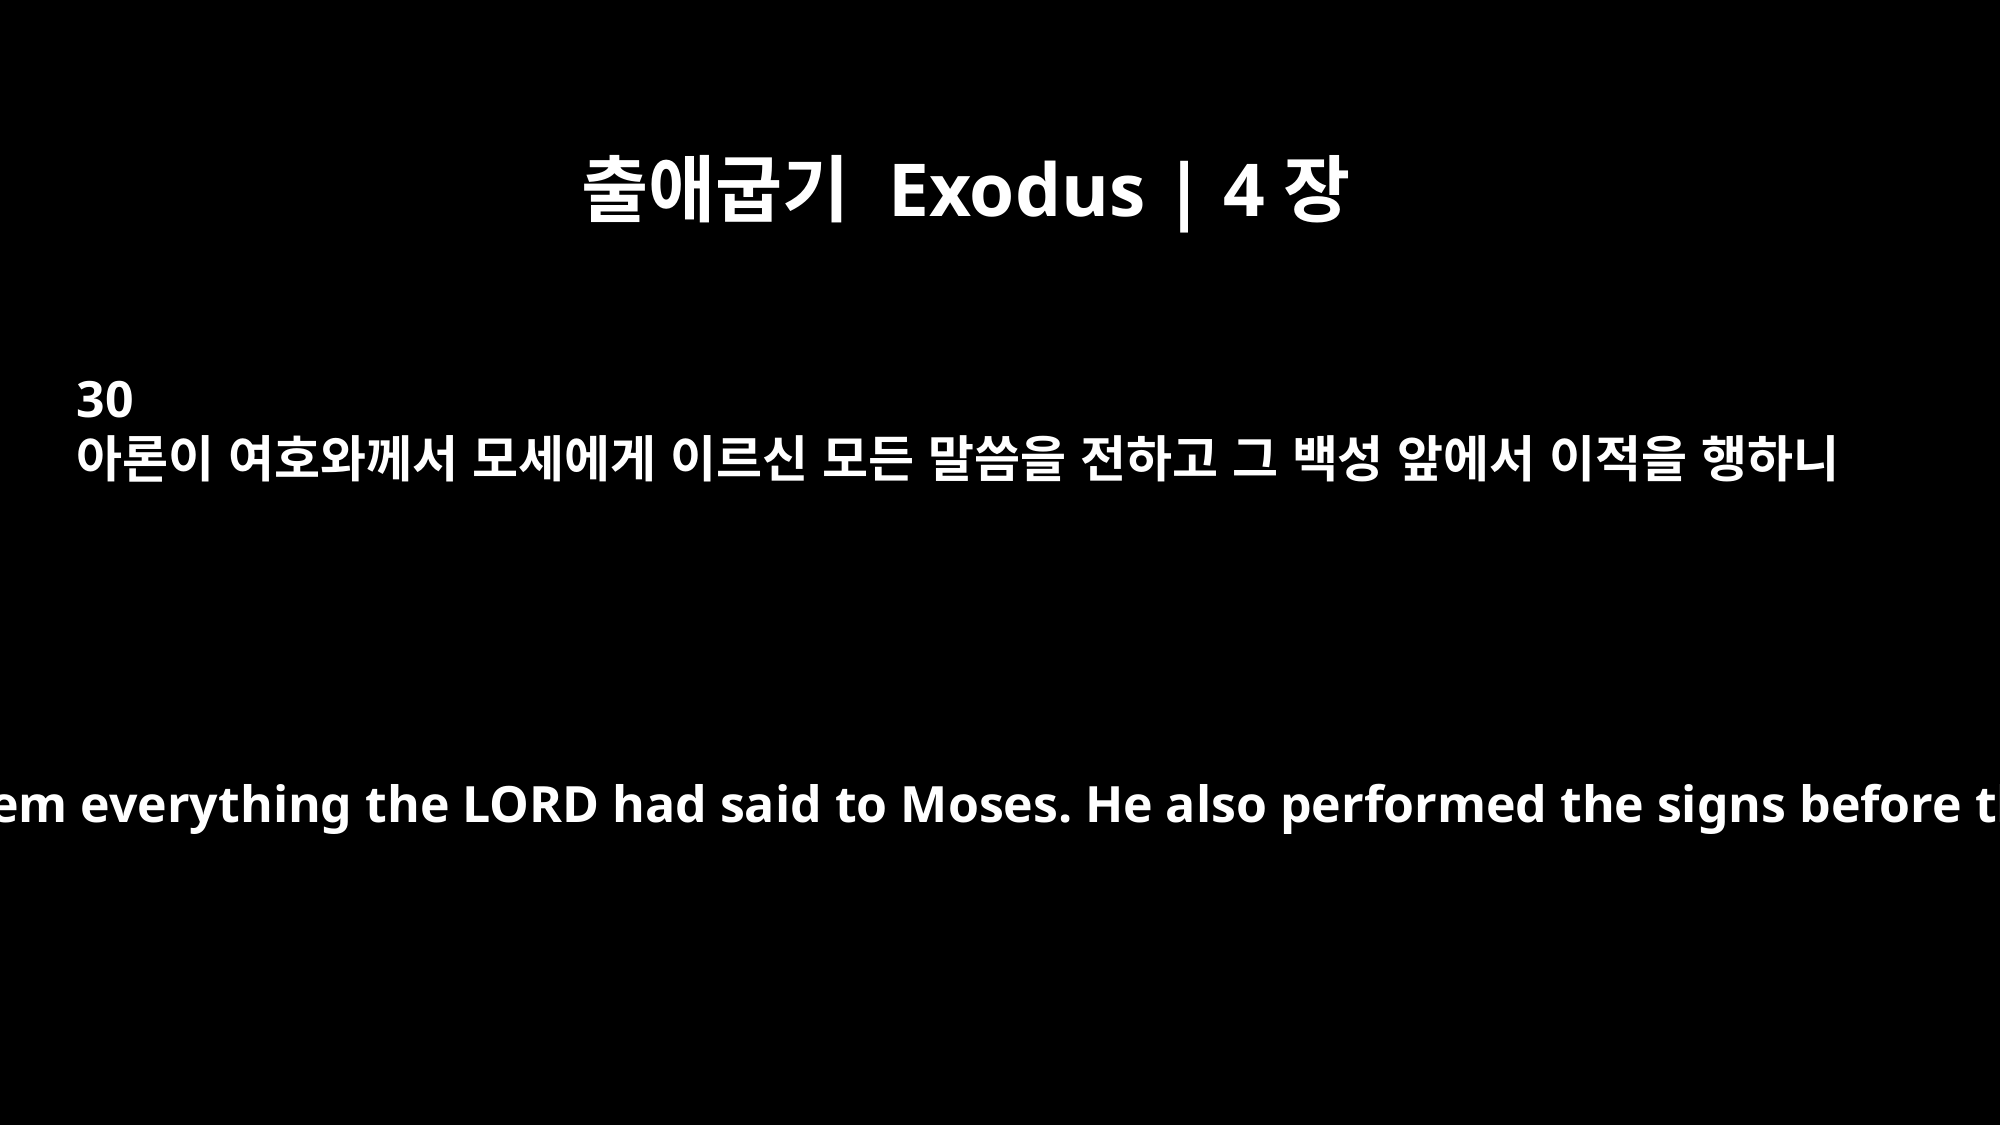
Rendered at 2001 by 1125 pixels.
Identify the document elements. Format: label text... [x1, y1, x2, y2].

text_box and Aaron told them everything the LORD had said to Moses. He also performed the signs before the people, [0, 764, 2000, 840]
text_box 출애굽기 Exodus | 4장 [566, 136, 1366, 239]
text_box 30 아론이 여호와께서 모세에게 이르신 모든 말씀을 전하고 그 백성 앞에서 이적을 행하니 [61, 359, 1856, 495]
